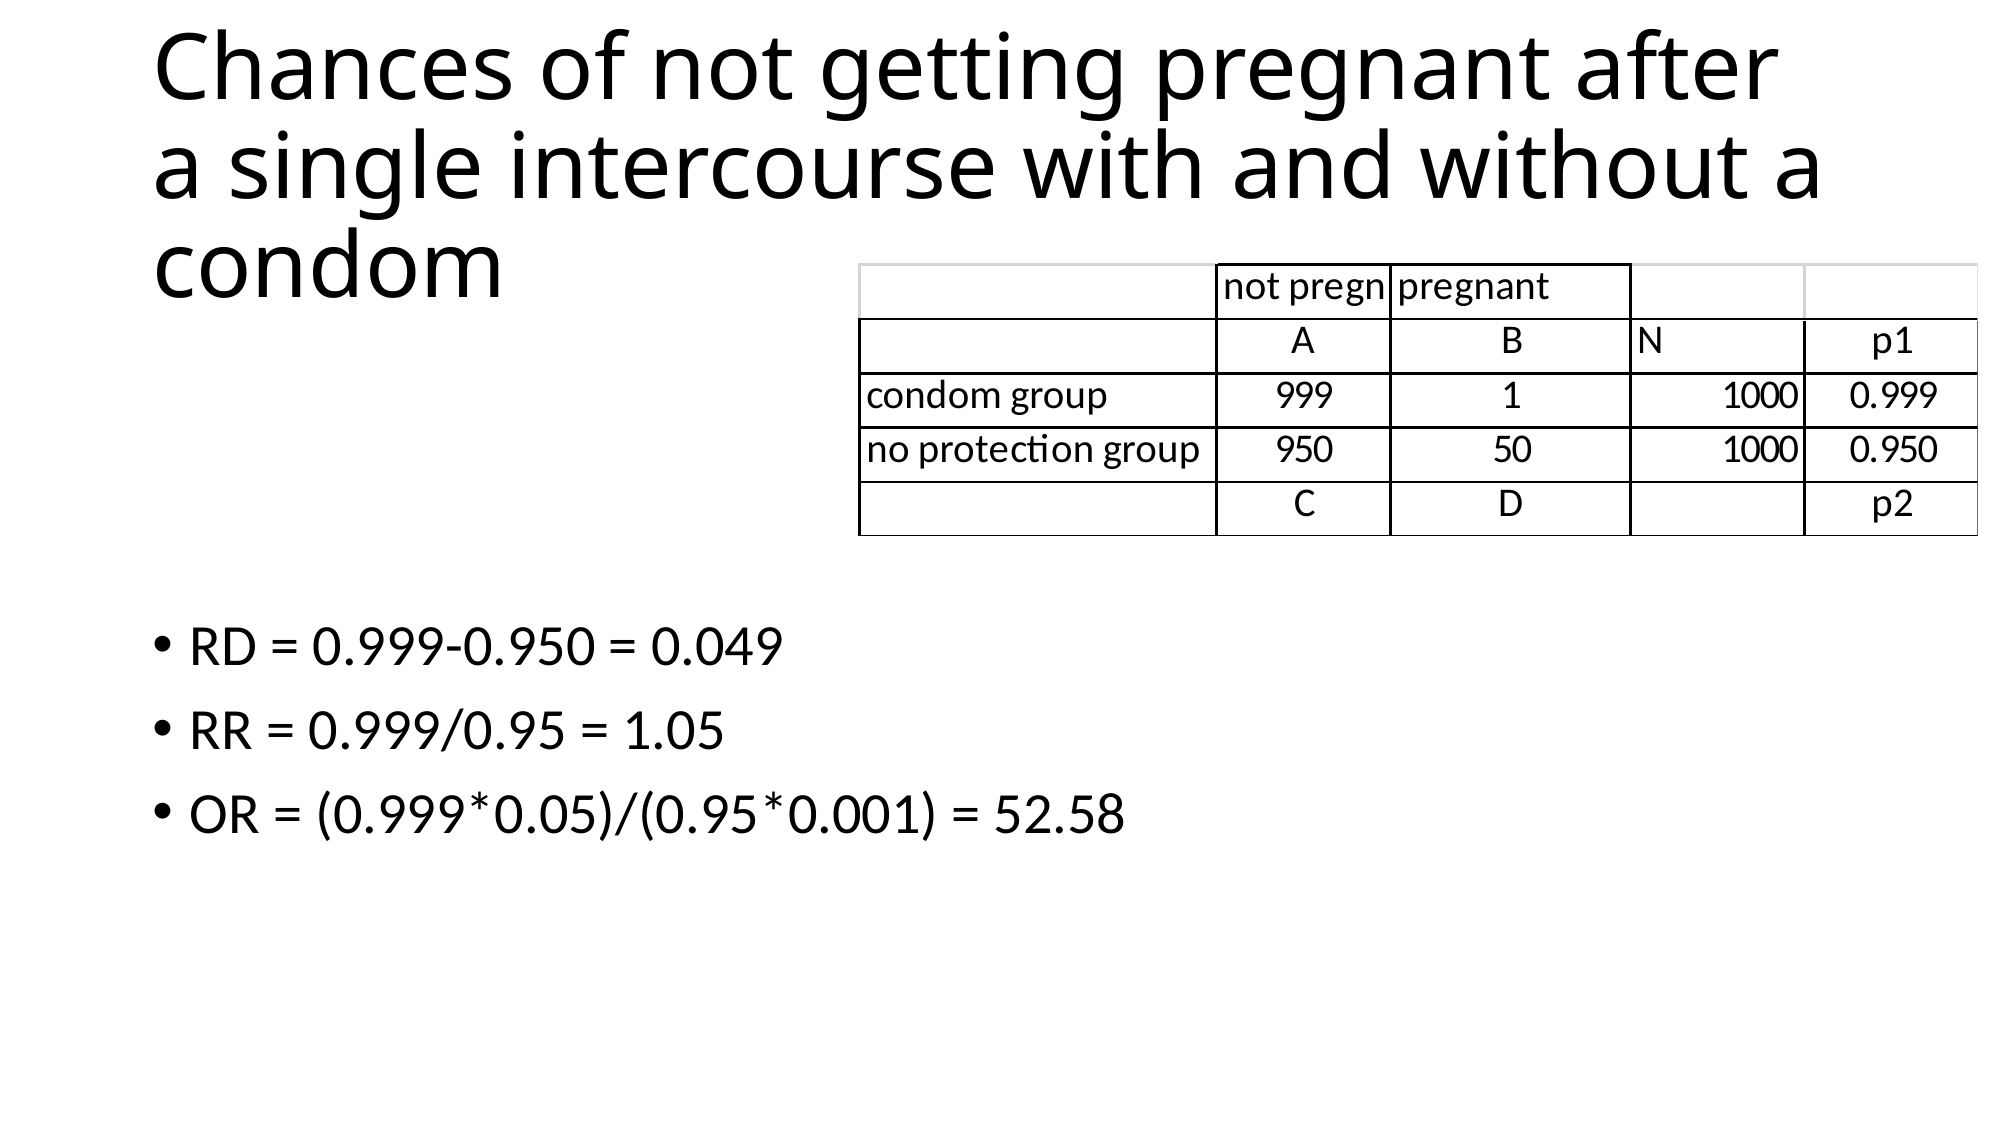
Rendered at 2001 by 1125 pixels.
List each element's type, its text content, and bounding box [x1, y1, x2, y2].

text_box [858, 263, 1981, 538]
title Chances of not getting pregnant after a single intercourse with and without a condom [137, 59, 1863, 278]
list RD = 0.999-0.950 = 0.049 RR = 0.999/0.95 = 1.05 OR = (0.999*0.05)/(0.95*0.001) = 52.58 [137, 607, 1522, 1075]
